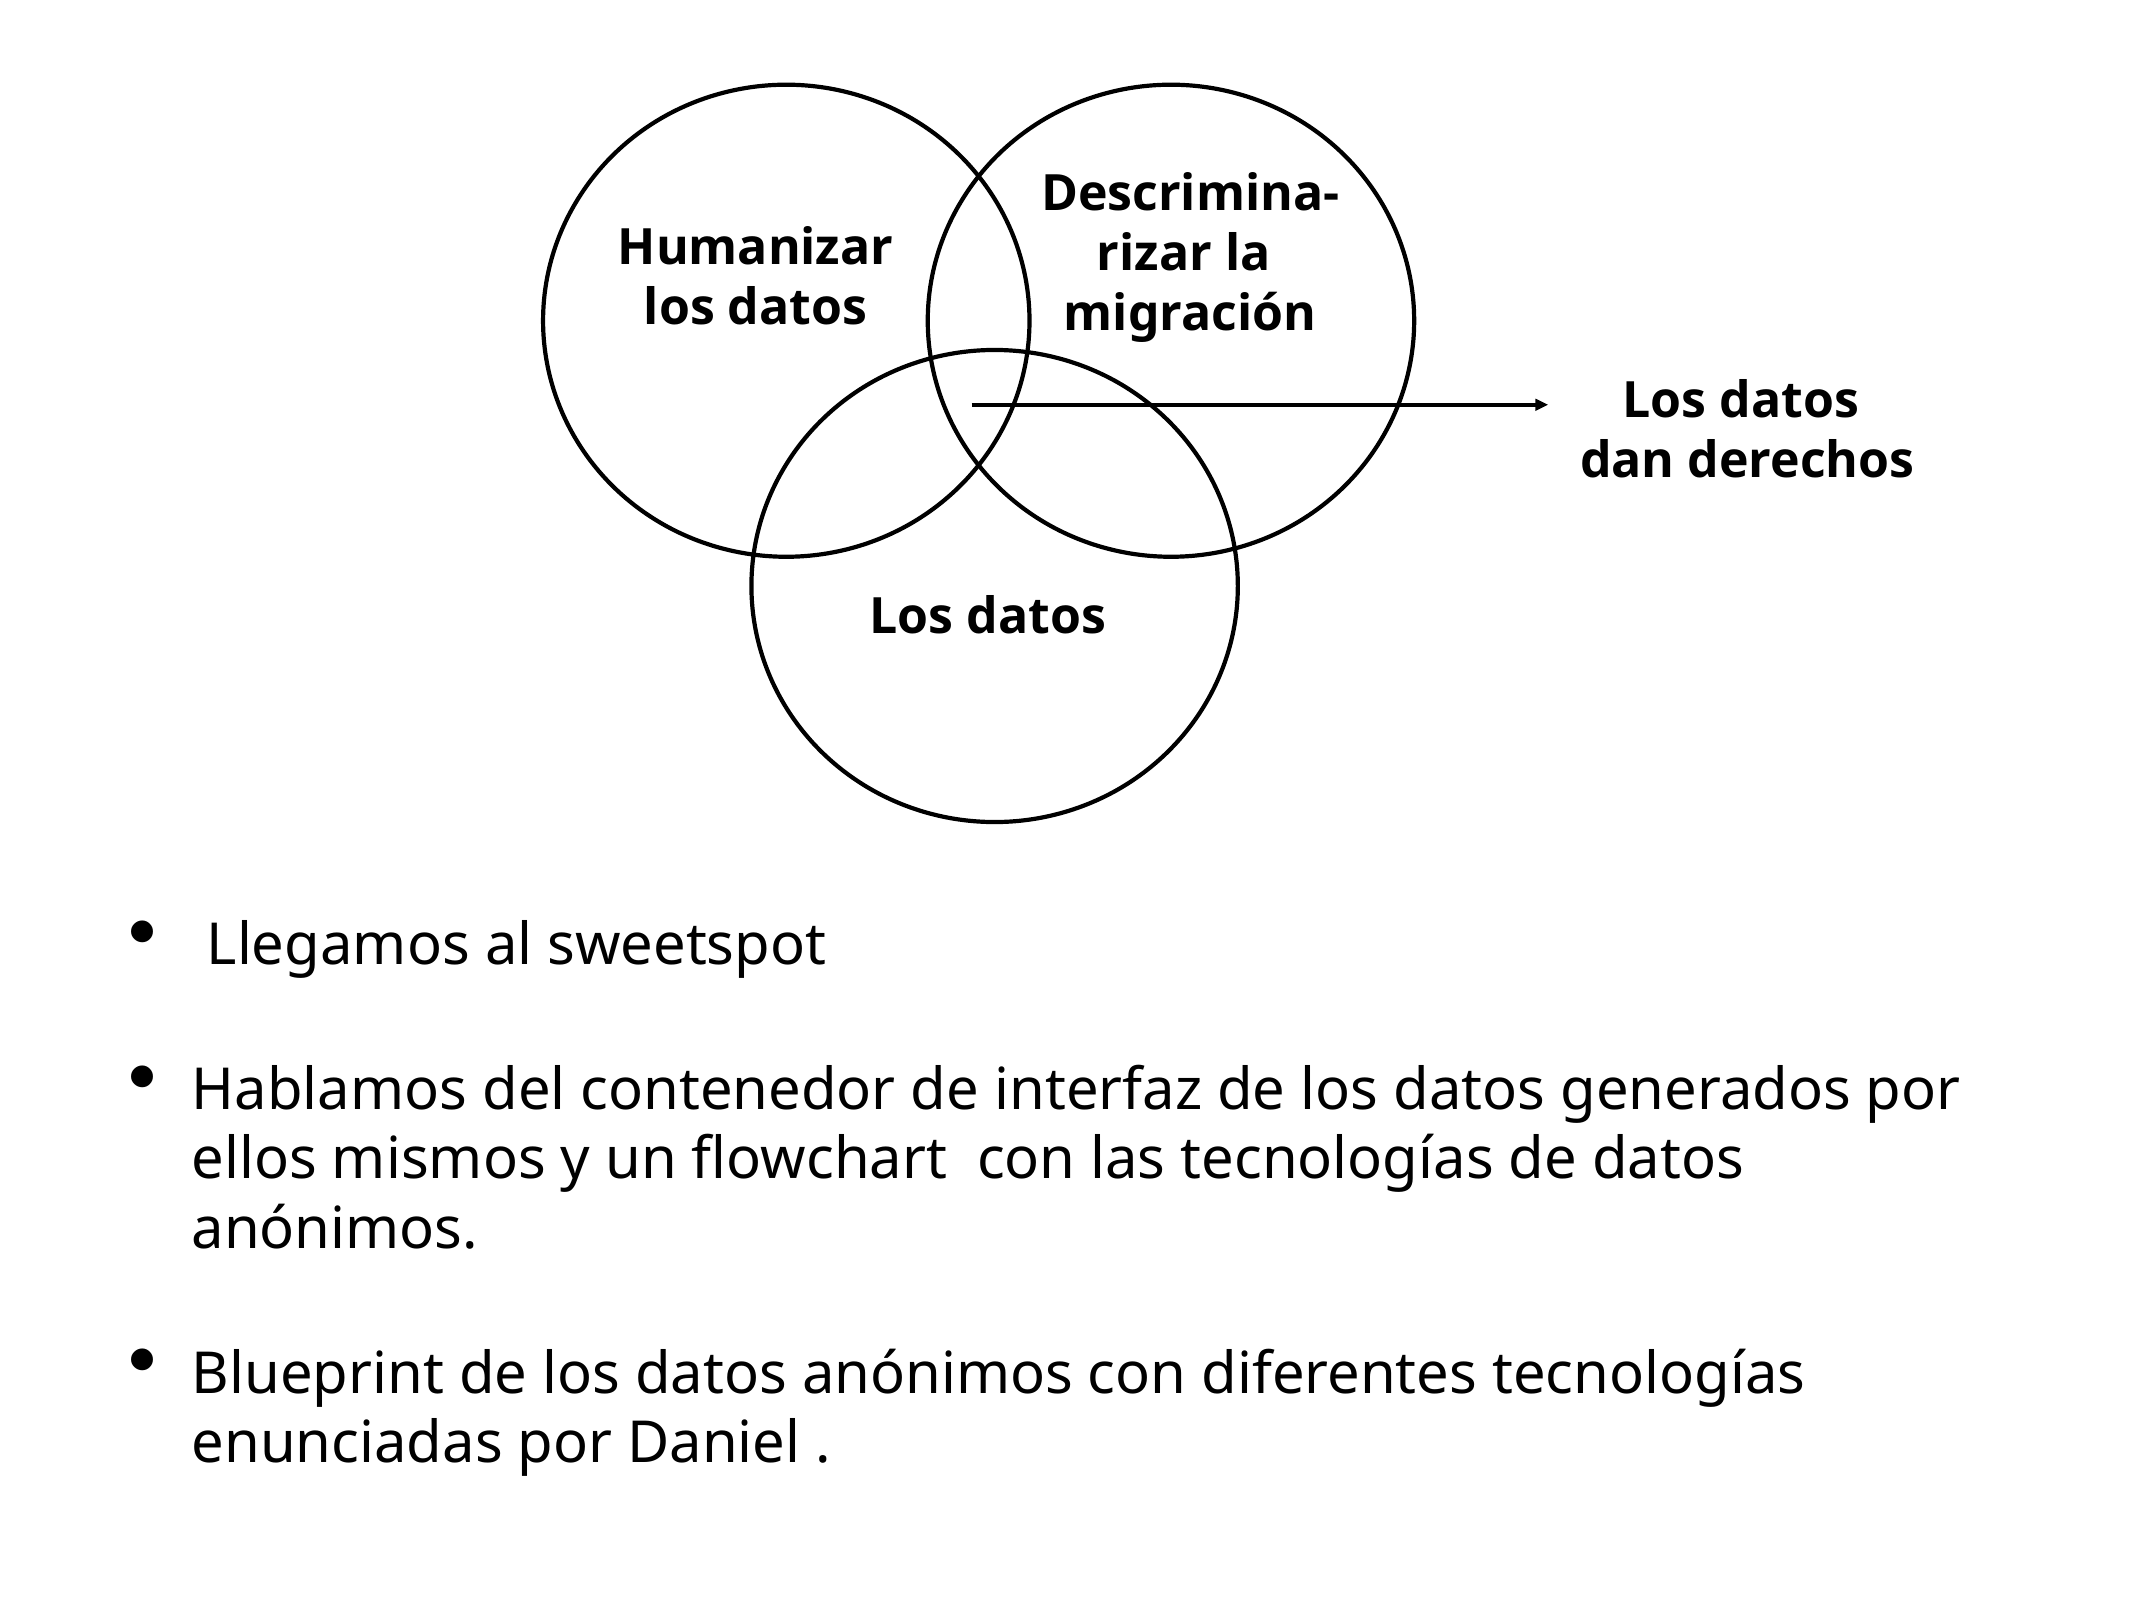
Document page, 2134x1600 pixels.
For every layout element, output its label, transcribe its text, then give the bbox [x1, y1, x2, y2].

text_box Los datos [861, 575, 1128, 653]
text_box [1154, 406, 1398, 549]
text_box [543, 84, 978, 555]
text_box Humanizar los datos [609, 206, 902, 344]
text_box [751, 349, 1238, 823]
text_box Descrimina- rizar la migración [1032, 151, 1348, 349]
text_box [971, 398, 1548, 411]
list Llegamos al sweetspot Hablamos del contenedor de interfaz de los datos generados por ellos mismos y un flowchart con las tecnologías de datos anónimos. Blueprint de los datos anónimos con diferentes tecnologías enunciadas por Daniel . [119, 924, 1985, 1457]
text_box Los datos dan derechos [1571, 358, 1923, 496]
text_box [927, 84, 1415, 405]
